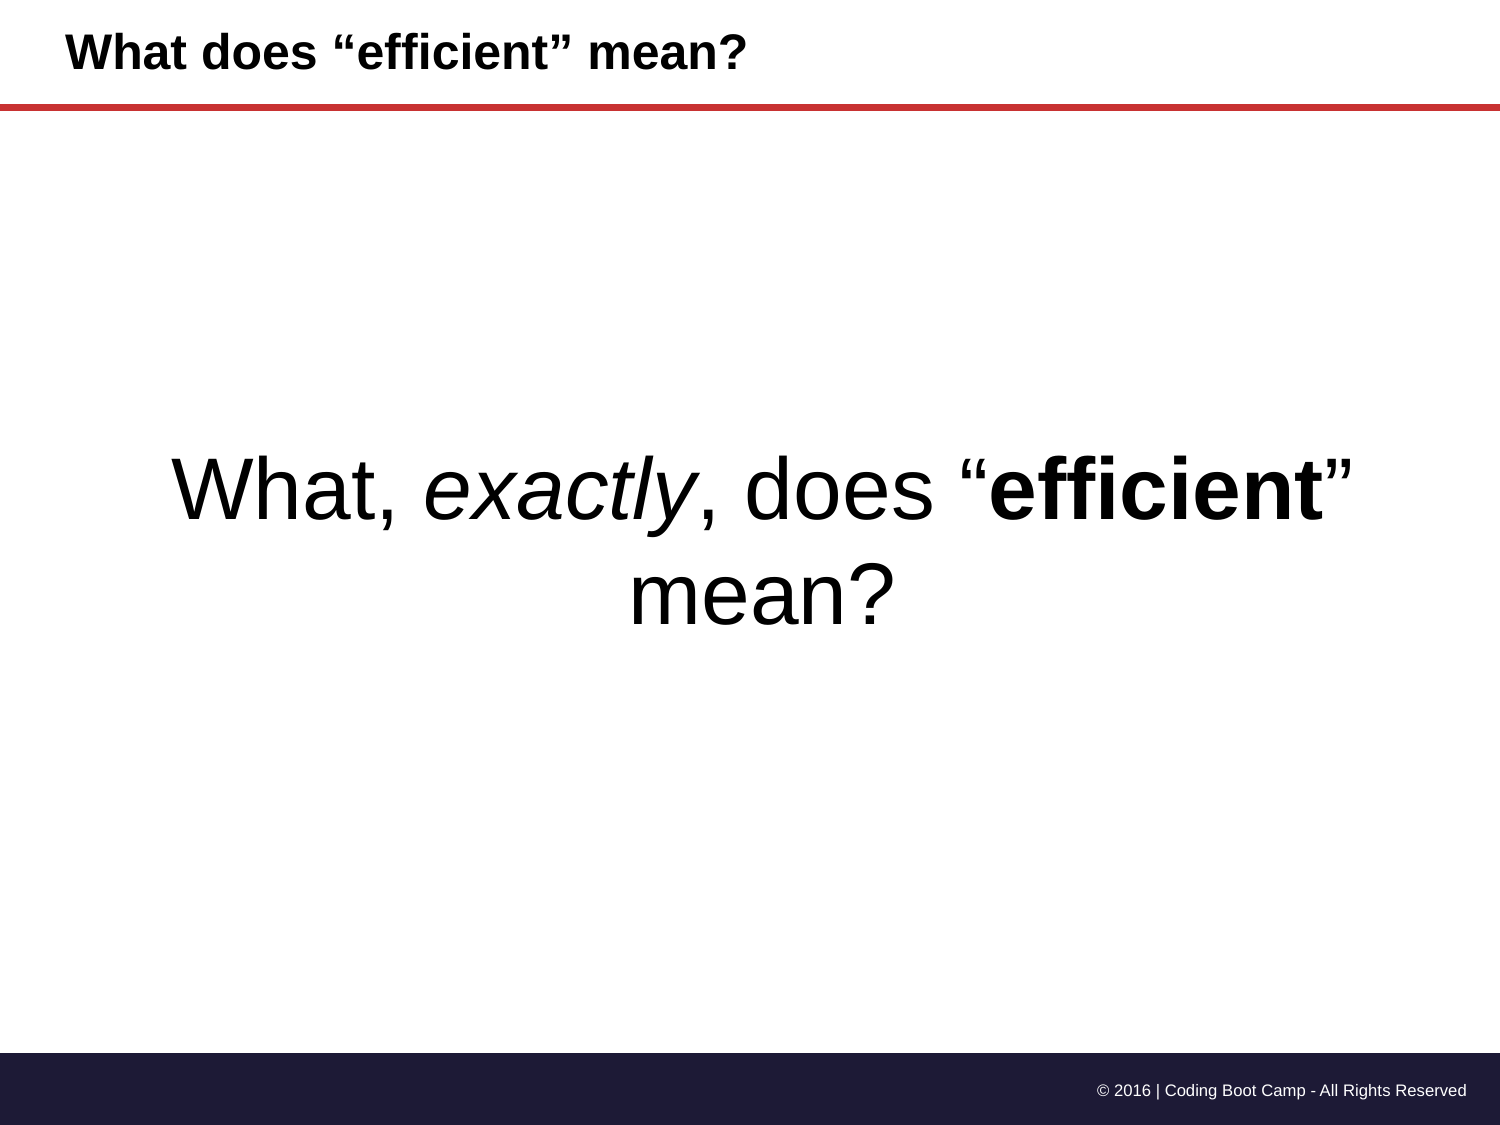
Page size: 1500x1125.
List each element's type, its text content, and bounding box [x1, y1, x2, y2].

text_box What, exactly, does “efficient” mean? [49, 424, 1475, 650]
title What does “efficient” mean? [50, 0, 1425, 108]
